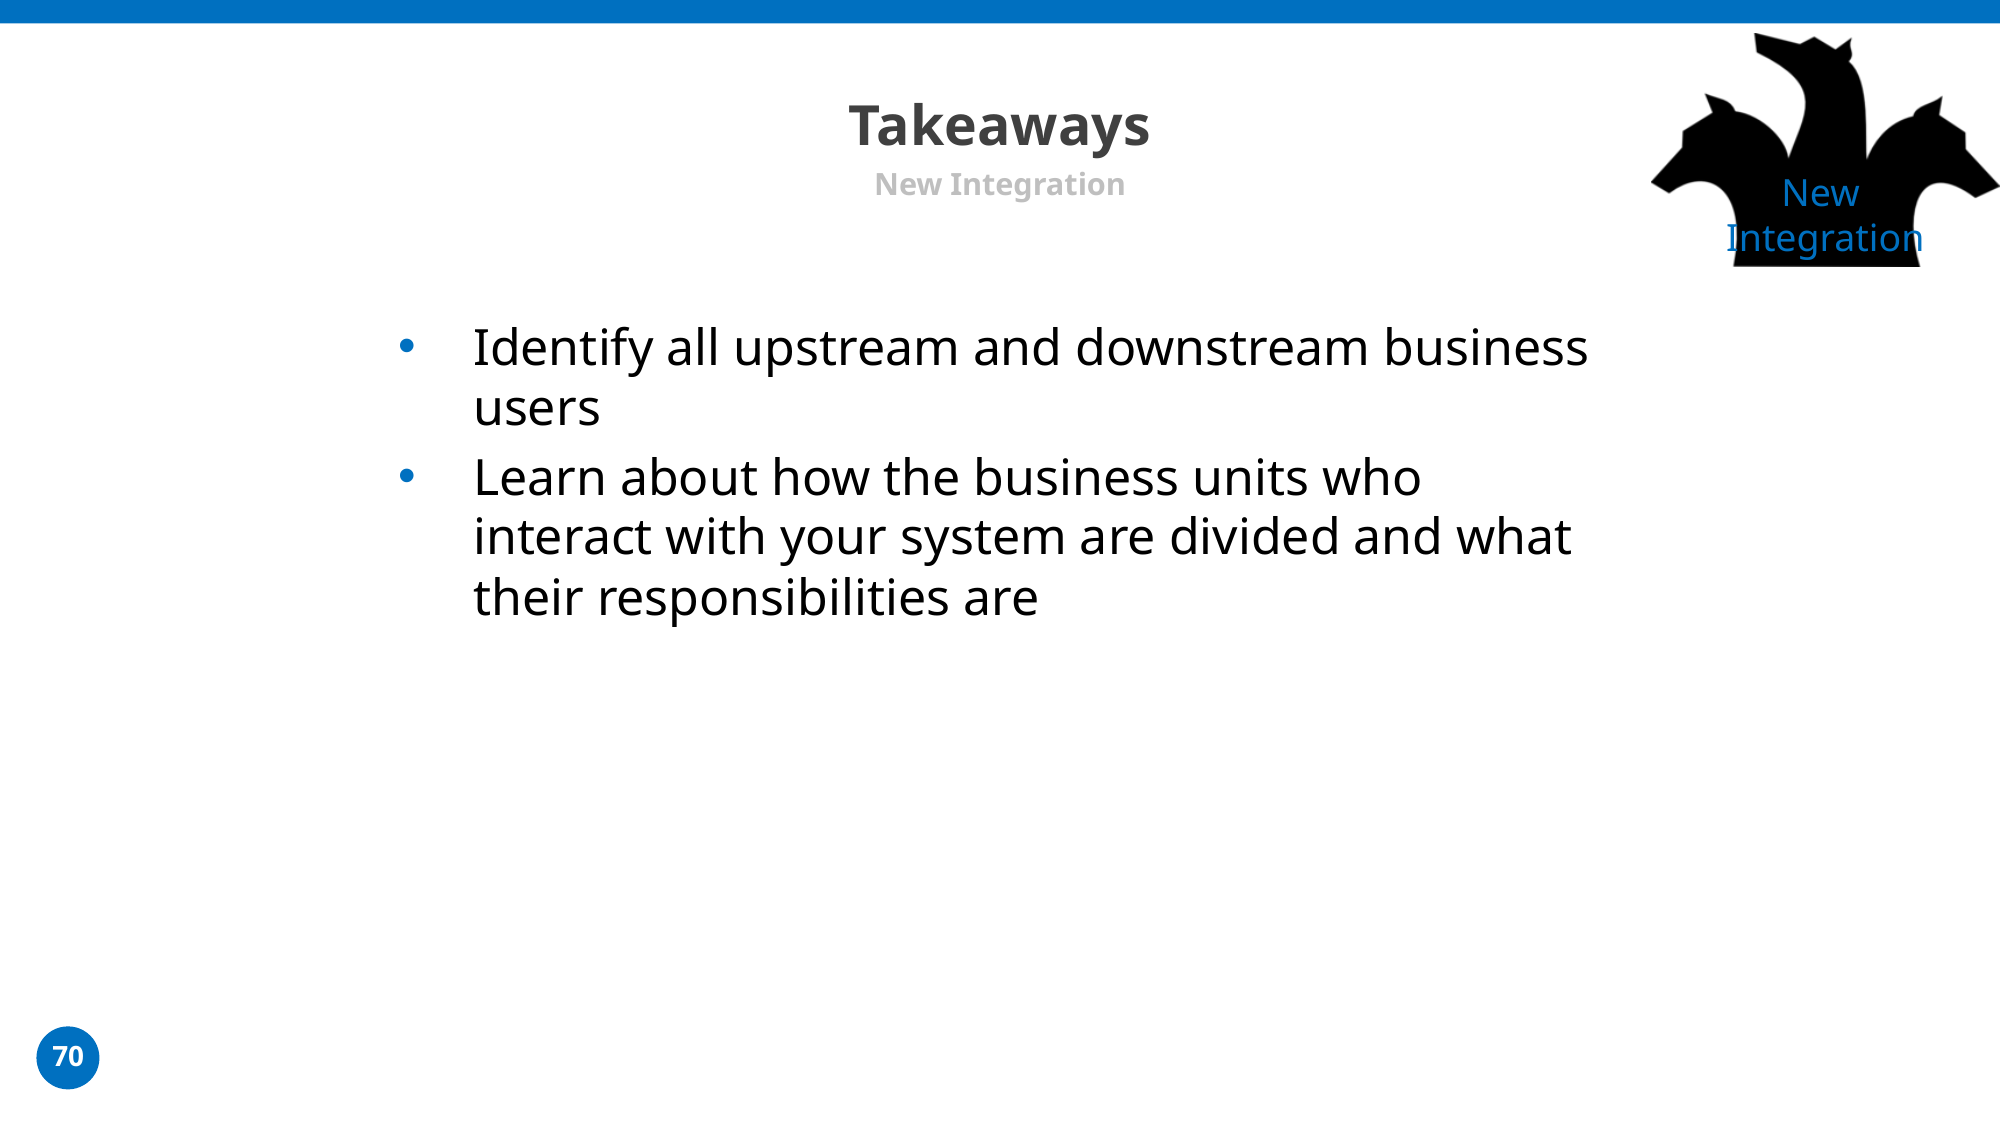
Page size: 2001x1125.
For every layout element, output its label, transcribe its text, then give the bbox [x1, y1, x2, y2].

slide_number 70 [17, 1027, 118, 1088]
picture [1650, 0, 2000, 343]
list Identify all upstream and downstream business users Learn about how the business units who interact with your system are divided and what their responsibilities are [383, 307, 1617, 954]
title Takeaways [383, 84, 1617, 162]
list New Integration [549, 161, 1450, 206]
